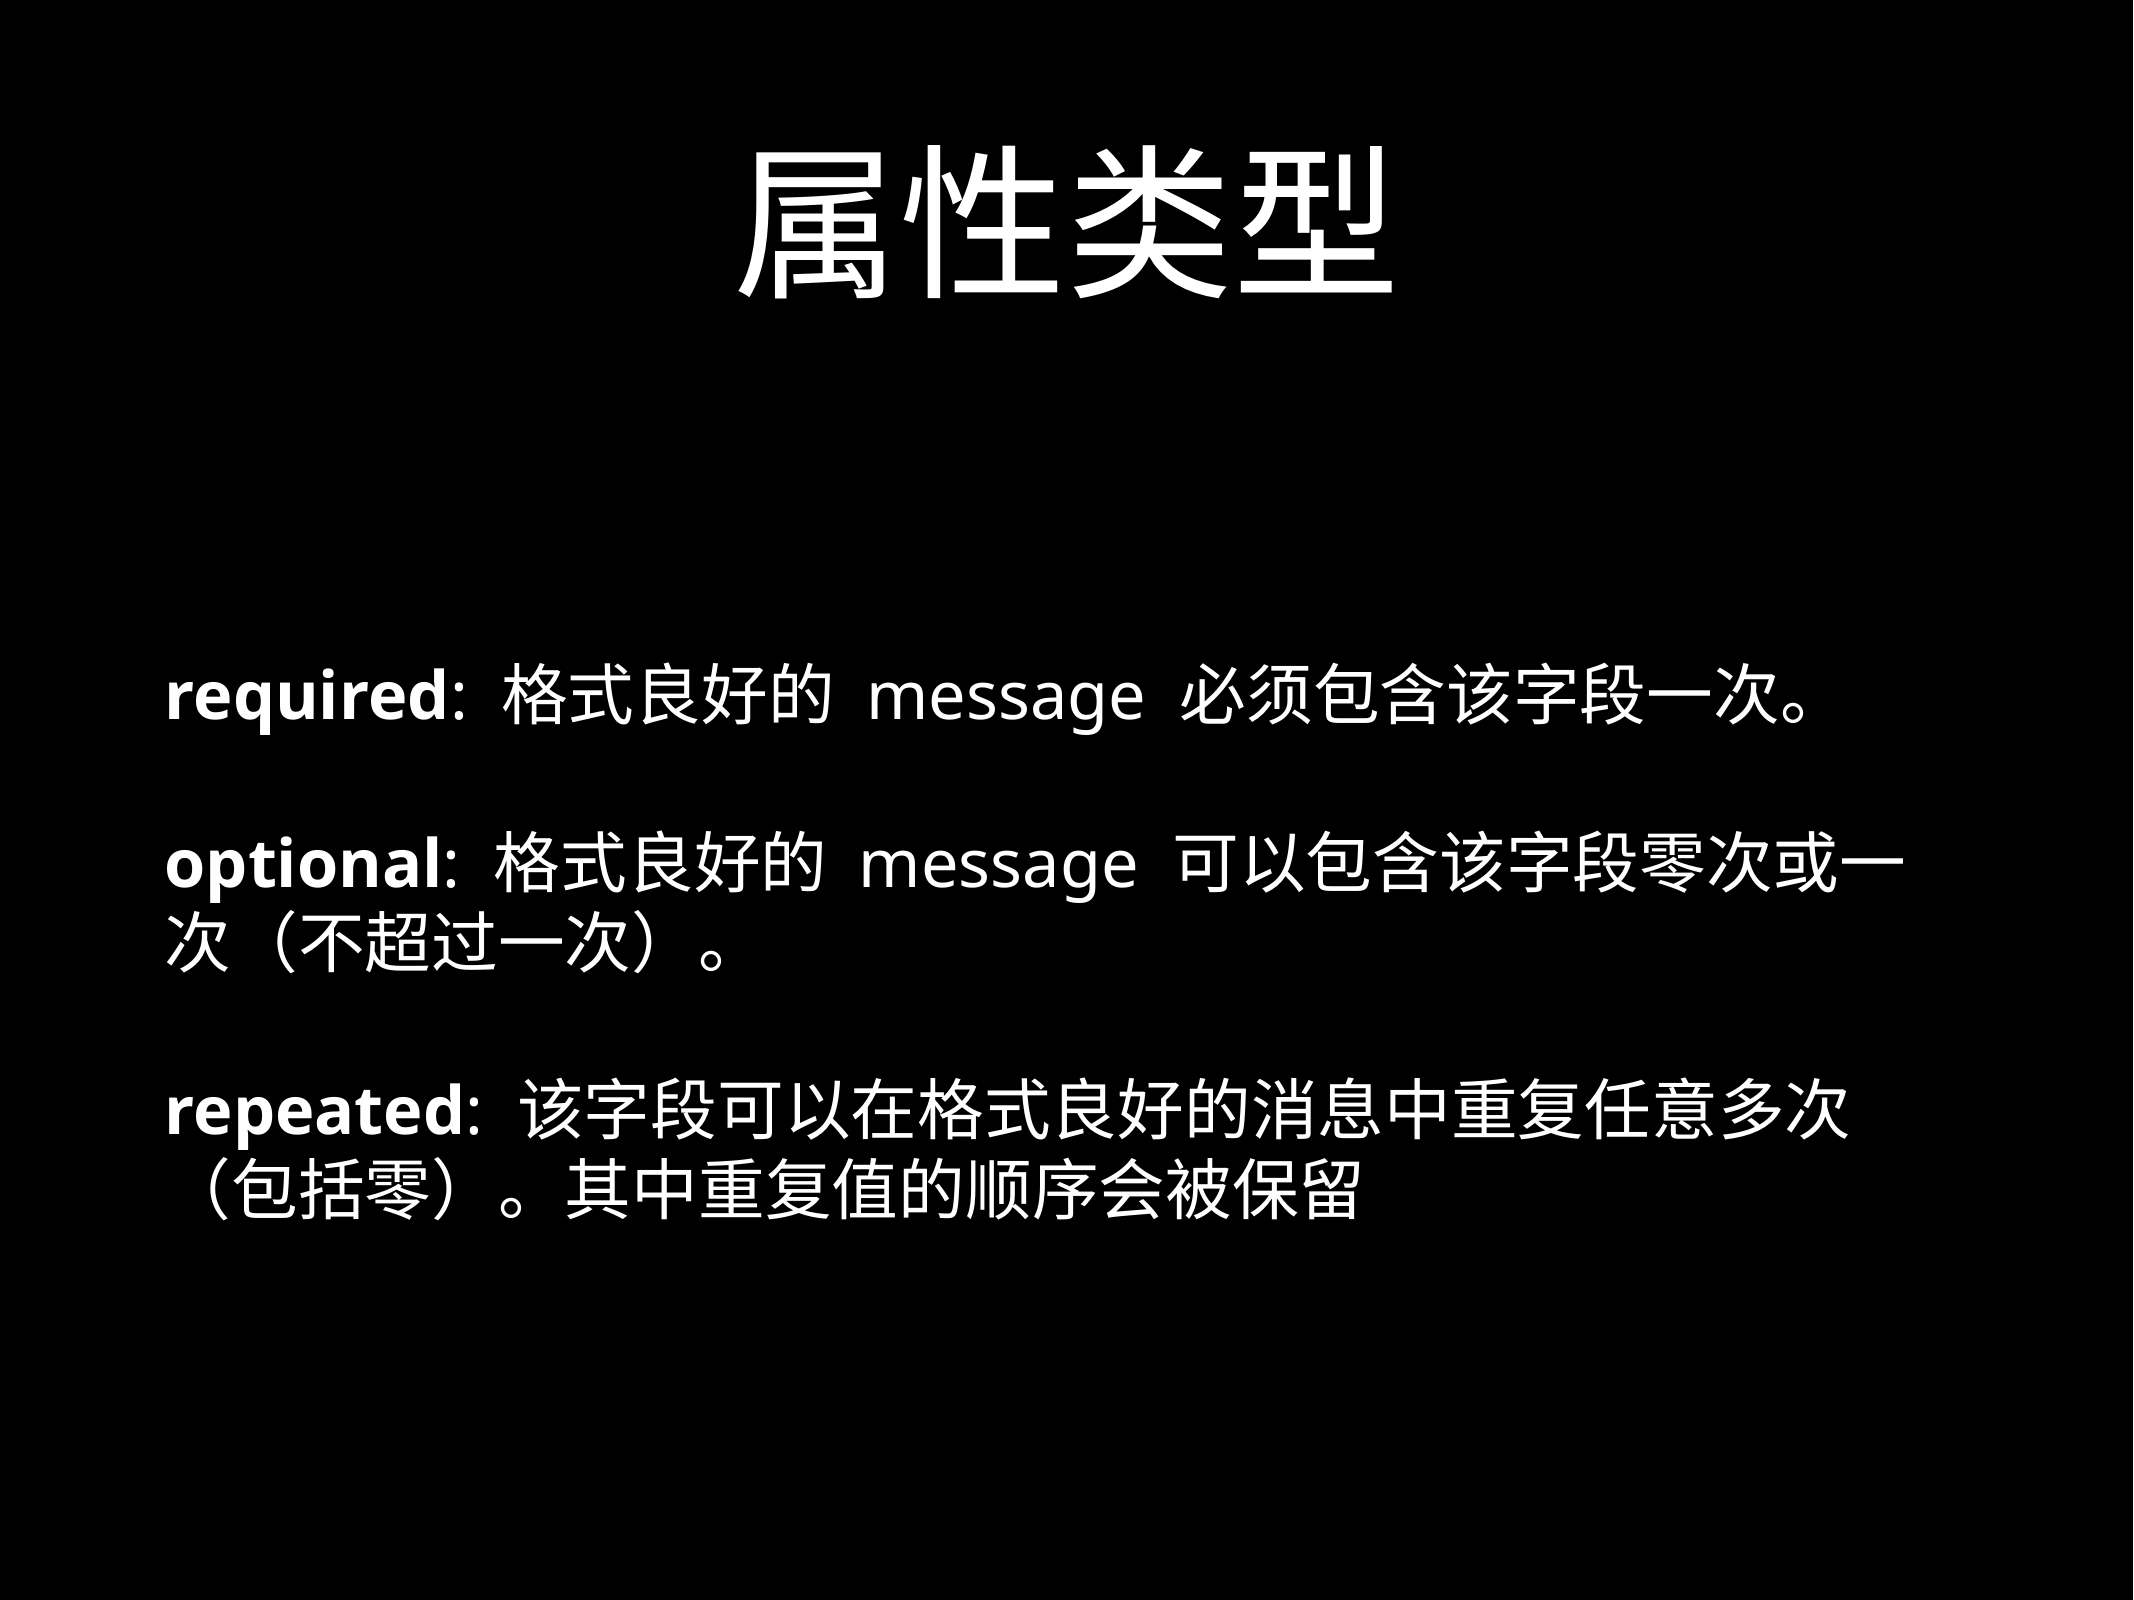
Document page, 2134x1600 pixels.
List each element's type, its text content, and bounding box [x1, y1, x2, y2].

list required: 格式良好的 message 必须包含该字段一次。 optional: 格式良好的 message 可以包含该字段零次或一次（不超过一次）。 repeated: 该字段可以在格式良好的消息中重复任意多次（包括零）。其中重复值的顺序会被保留 [155, 424, 1978, 1457]
title 属性类型 [155, 41, 1978, 397]
